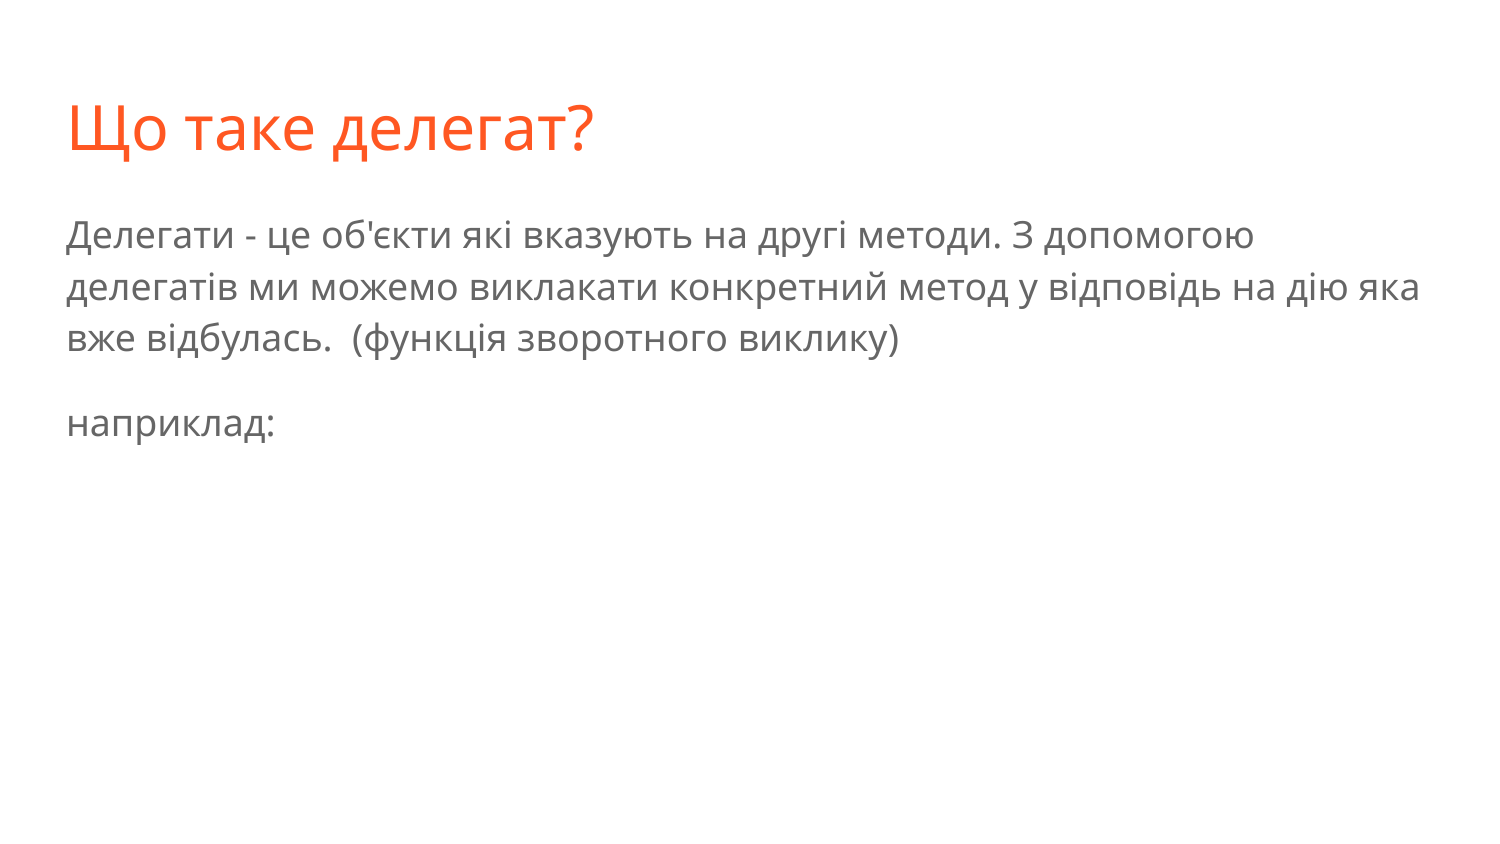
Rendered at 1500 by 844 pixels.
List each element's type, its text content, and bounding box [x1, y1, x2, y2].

list Делегати - це об'єкти які вказують на другі методи. З допомогою делегатів ми можемо виклакати конкретний метод у відповідь на дію яка вже відбулась. (функція зворотного виклику) наприклад: [51, 189, 1449, 750]
title Що таке делегат? [51, 72, 1449, 167]
